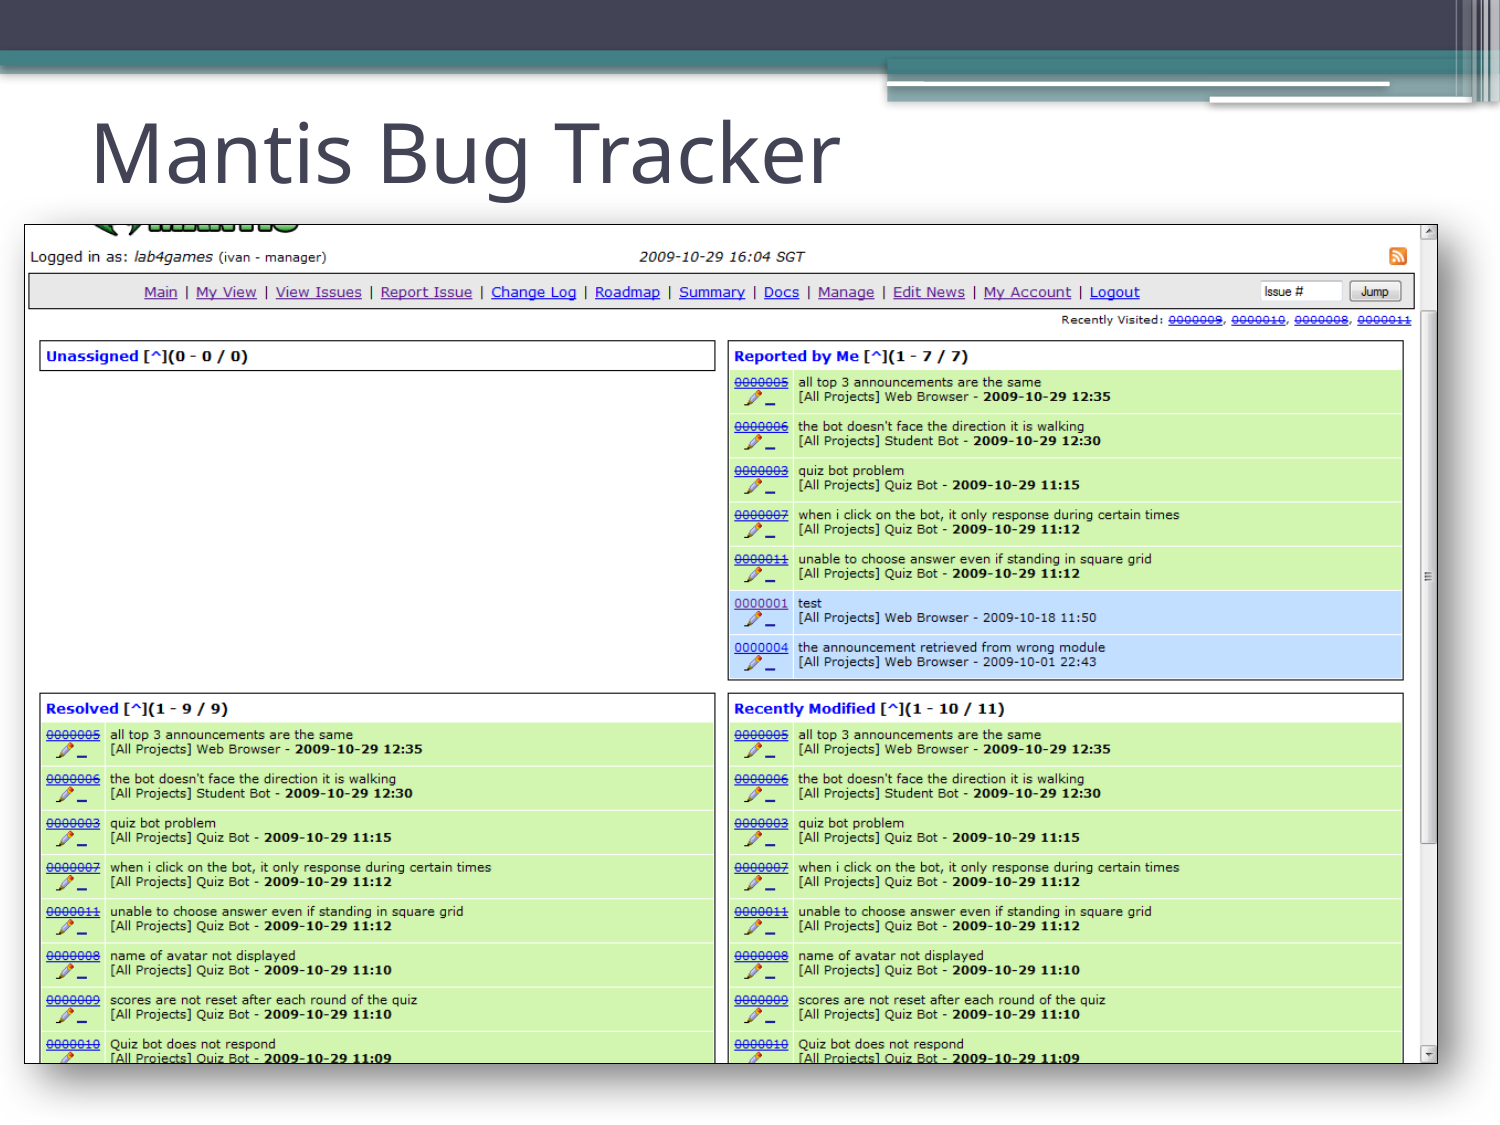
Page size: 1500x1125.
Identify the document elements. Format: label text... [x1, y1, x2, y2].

picture [24, 224, 1438, 1064]
title Mantis Bug Tracker [75, 62, 1425, 207]
